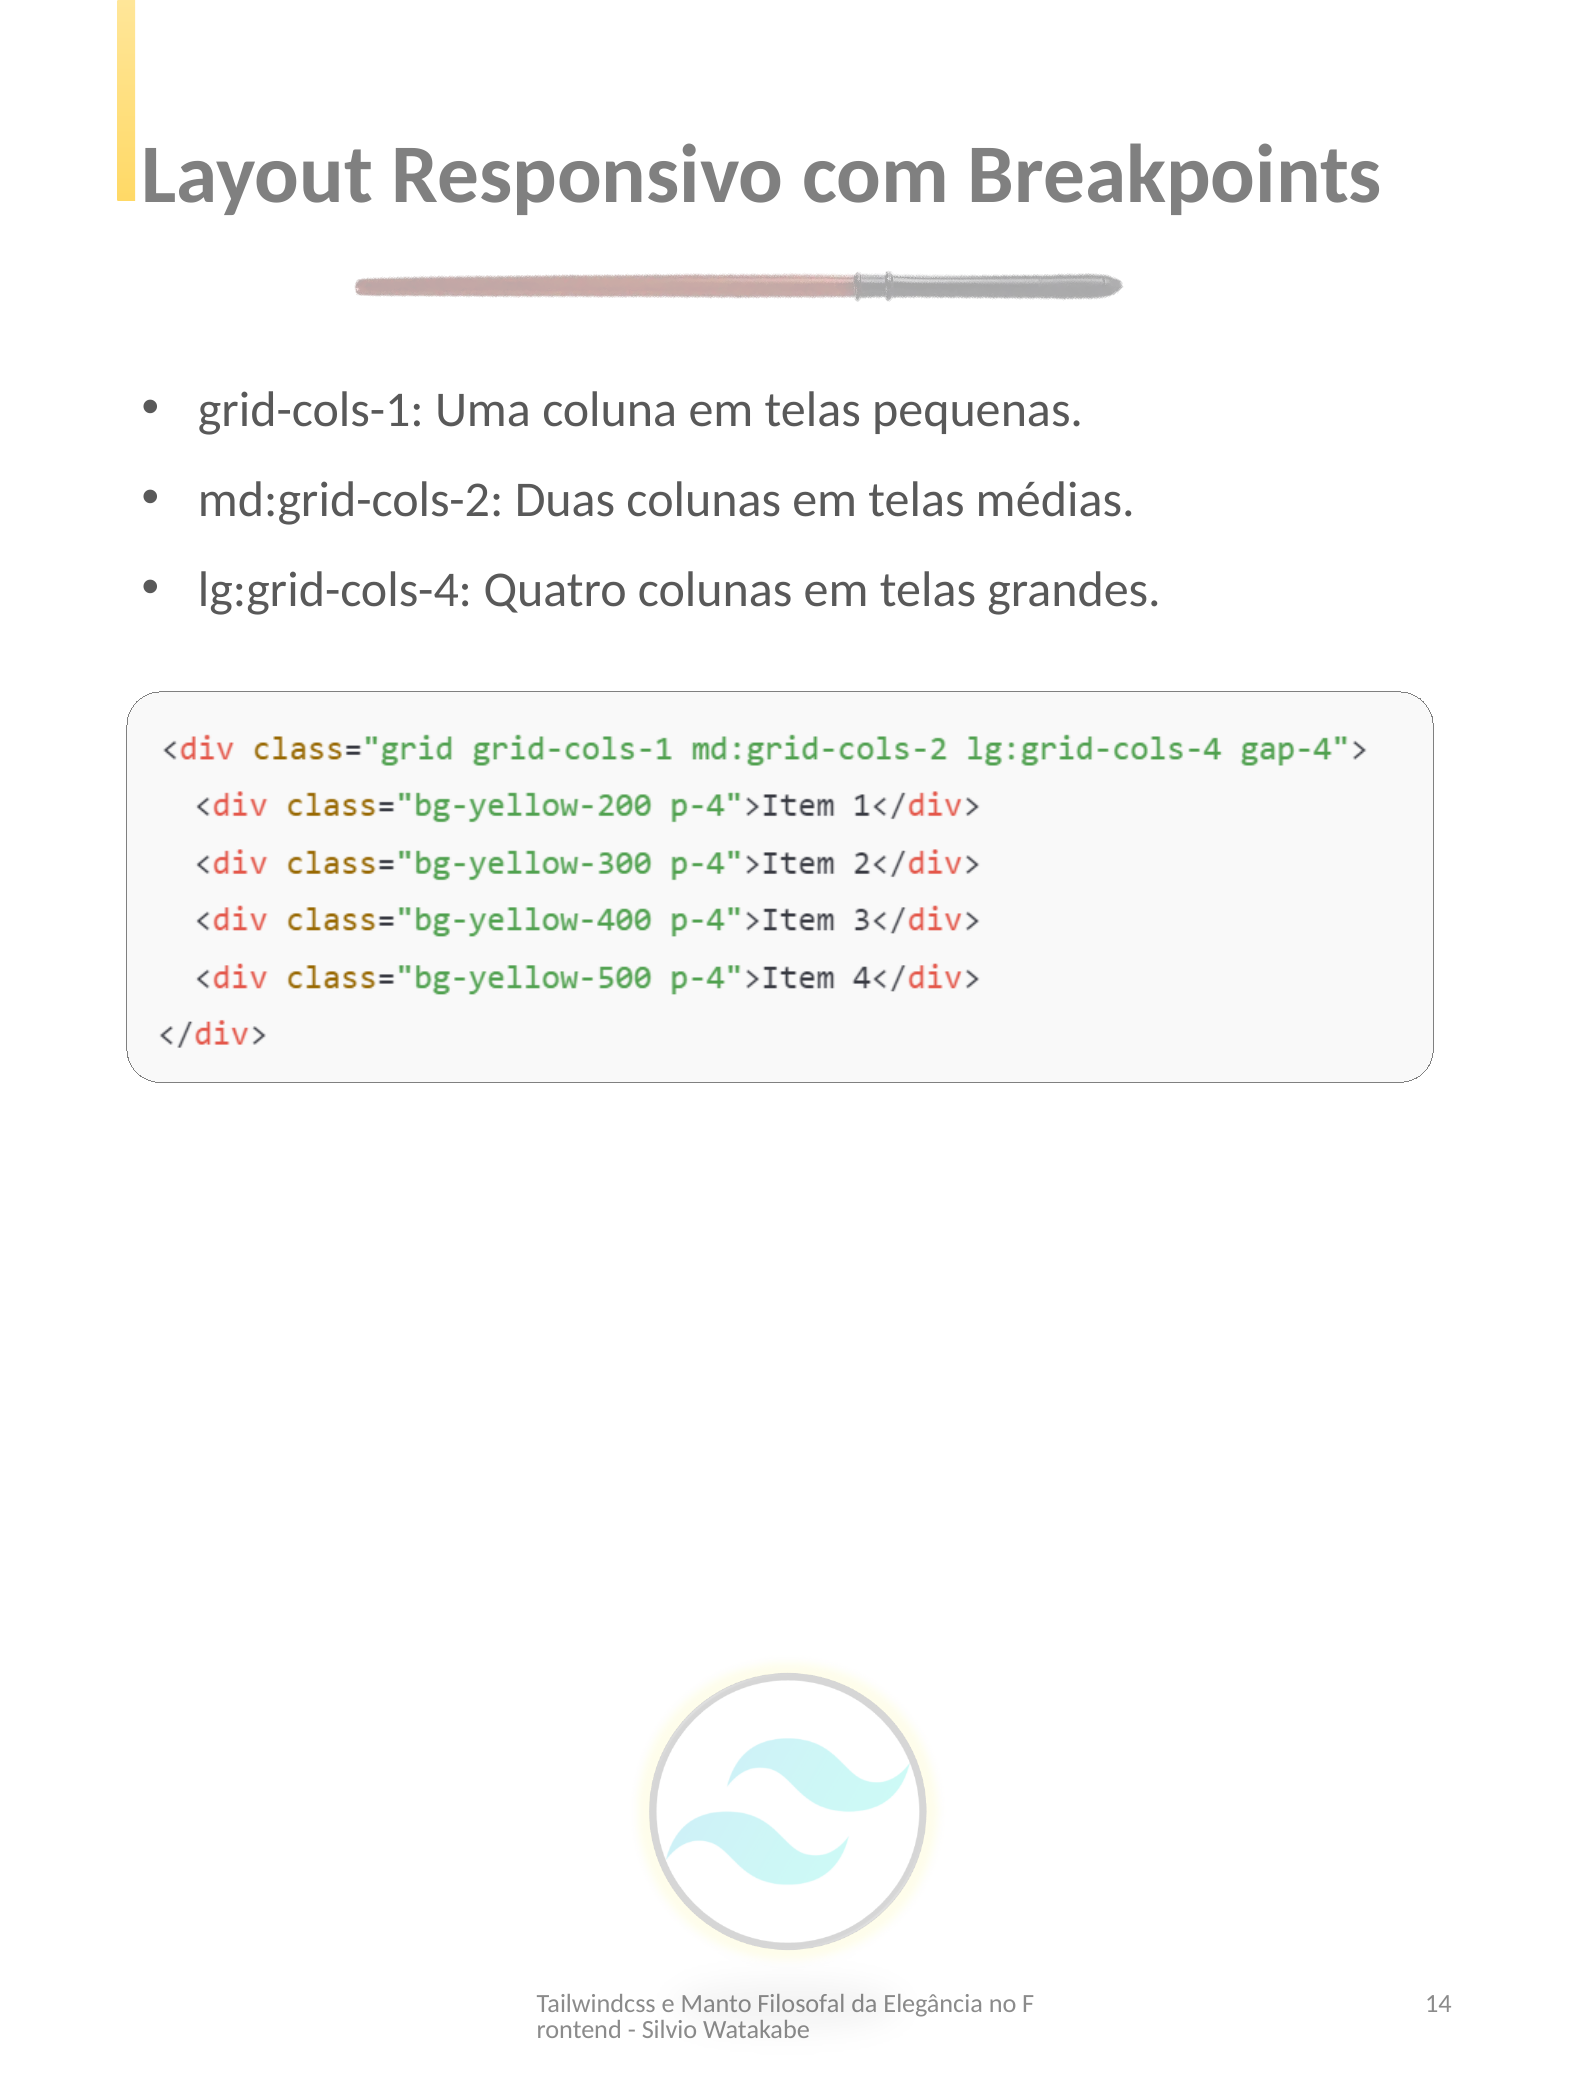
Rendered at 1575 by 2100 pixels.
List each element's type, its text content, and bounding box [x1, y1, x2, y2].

text_box grid-cols-1: Uma coluna em telas pequenas. md:grid-cols-2: Duas colunas em telas médias. lg:grid-cols-4: Quatro colunas em telas grandes. [1101, 338, 1481, 624]
slide_number 14 [1112, 1946, 1467, 2059]
picture [614, 1647, 961, 2078]
picture [390, 0, 1101, 639]
text_box grid-cols-1: Uma coluna em telas pequenas. md:grid-cols-2: Duas colunas em telas médias. lg:grid-cols-4: Quatro colunas em telas grandes. [126, 338, 390, 624]
text_box Layout Responsivo com Breakpoints [126, 112, 390, 227]
footer Tailwindcss e Manto Filosofal da Elegância no Frontend - Silvio Watakabe [521, 1946, 614, 2059]
picture [126, 691, 1434, 1083]
footer Tailwindcss e Manto Filosofal da Elegância no Frontend - Silvio Watakabe [961, 1946, 1054, 2059]
text_box Layout Responsivo com Breakpoints [1101, 112, 1409, 227]
text_box [116, 0, 136, 202]
